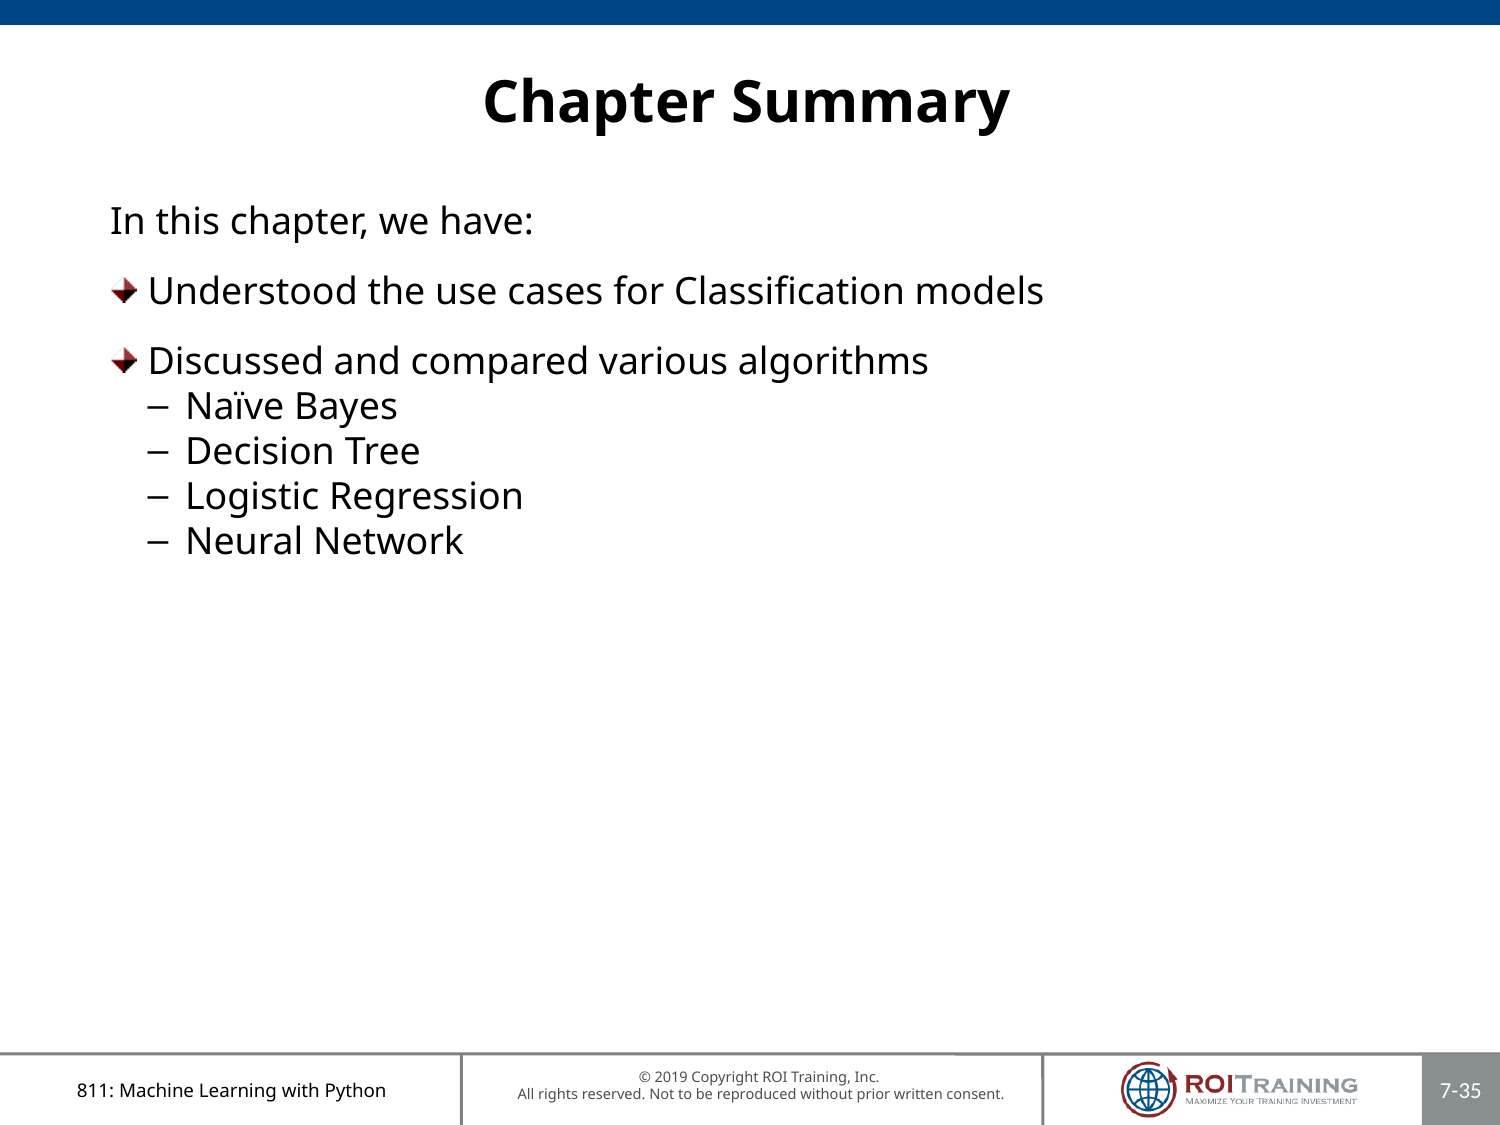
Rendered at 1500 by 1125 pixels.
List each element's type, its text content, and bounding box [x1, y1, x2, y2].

picture [110, 346, 137, 373]
title Chapter Summary [172, 47, 1322, 151]
picture [110, 276, 137, 303]
picture [1113, 1060, 1362, 1118]
list In this chapter, we have: Understood the use cases for Classification models Discussed and compared various algorithms Naïve Bayes Decision Tree Logistic Regression Neural Network [95, 189, 1411, 1022]
